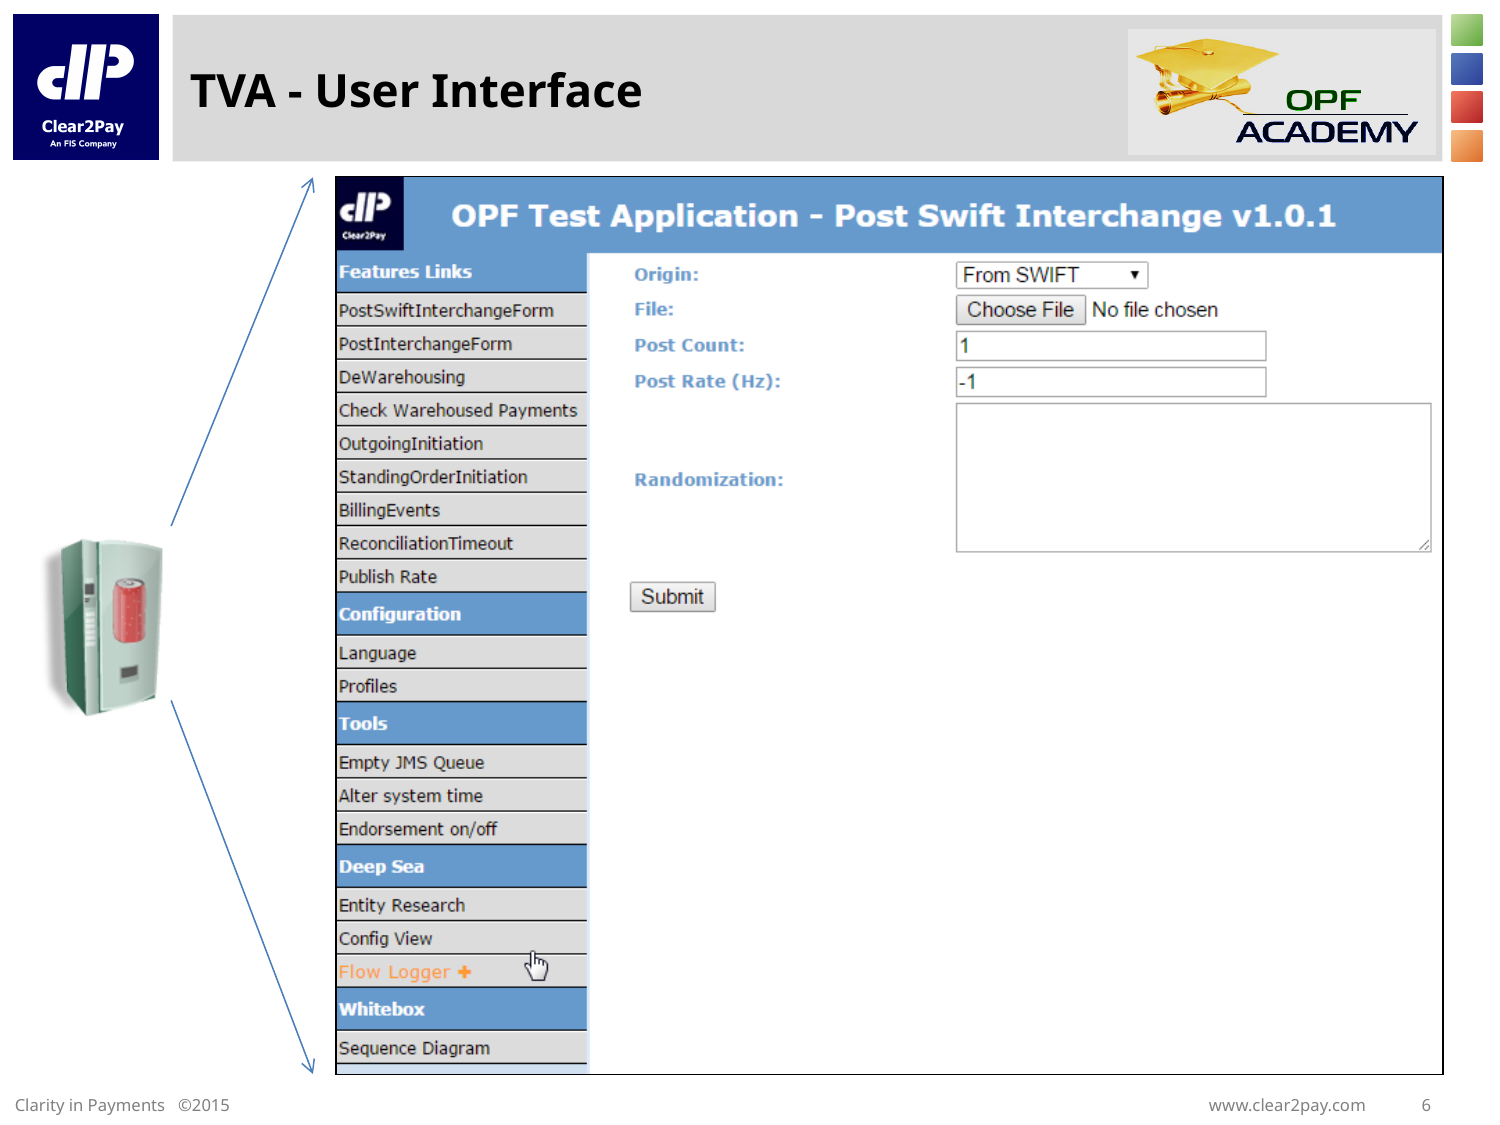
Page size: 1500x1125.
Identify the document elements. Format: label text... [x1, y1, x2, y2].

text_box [170, 700, 314, 1075]
title TVA - User Interface [174, 24, 1436, 154]
picture [336, 177, 1443, 1075]
picture [17, 525, 217, 726]
picture [13, 14, 159, 160]
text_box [170, 177, 314, 527]
